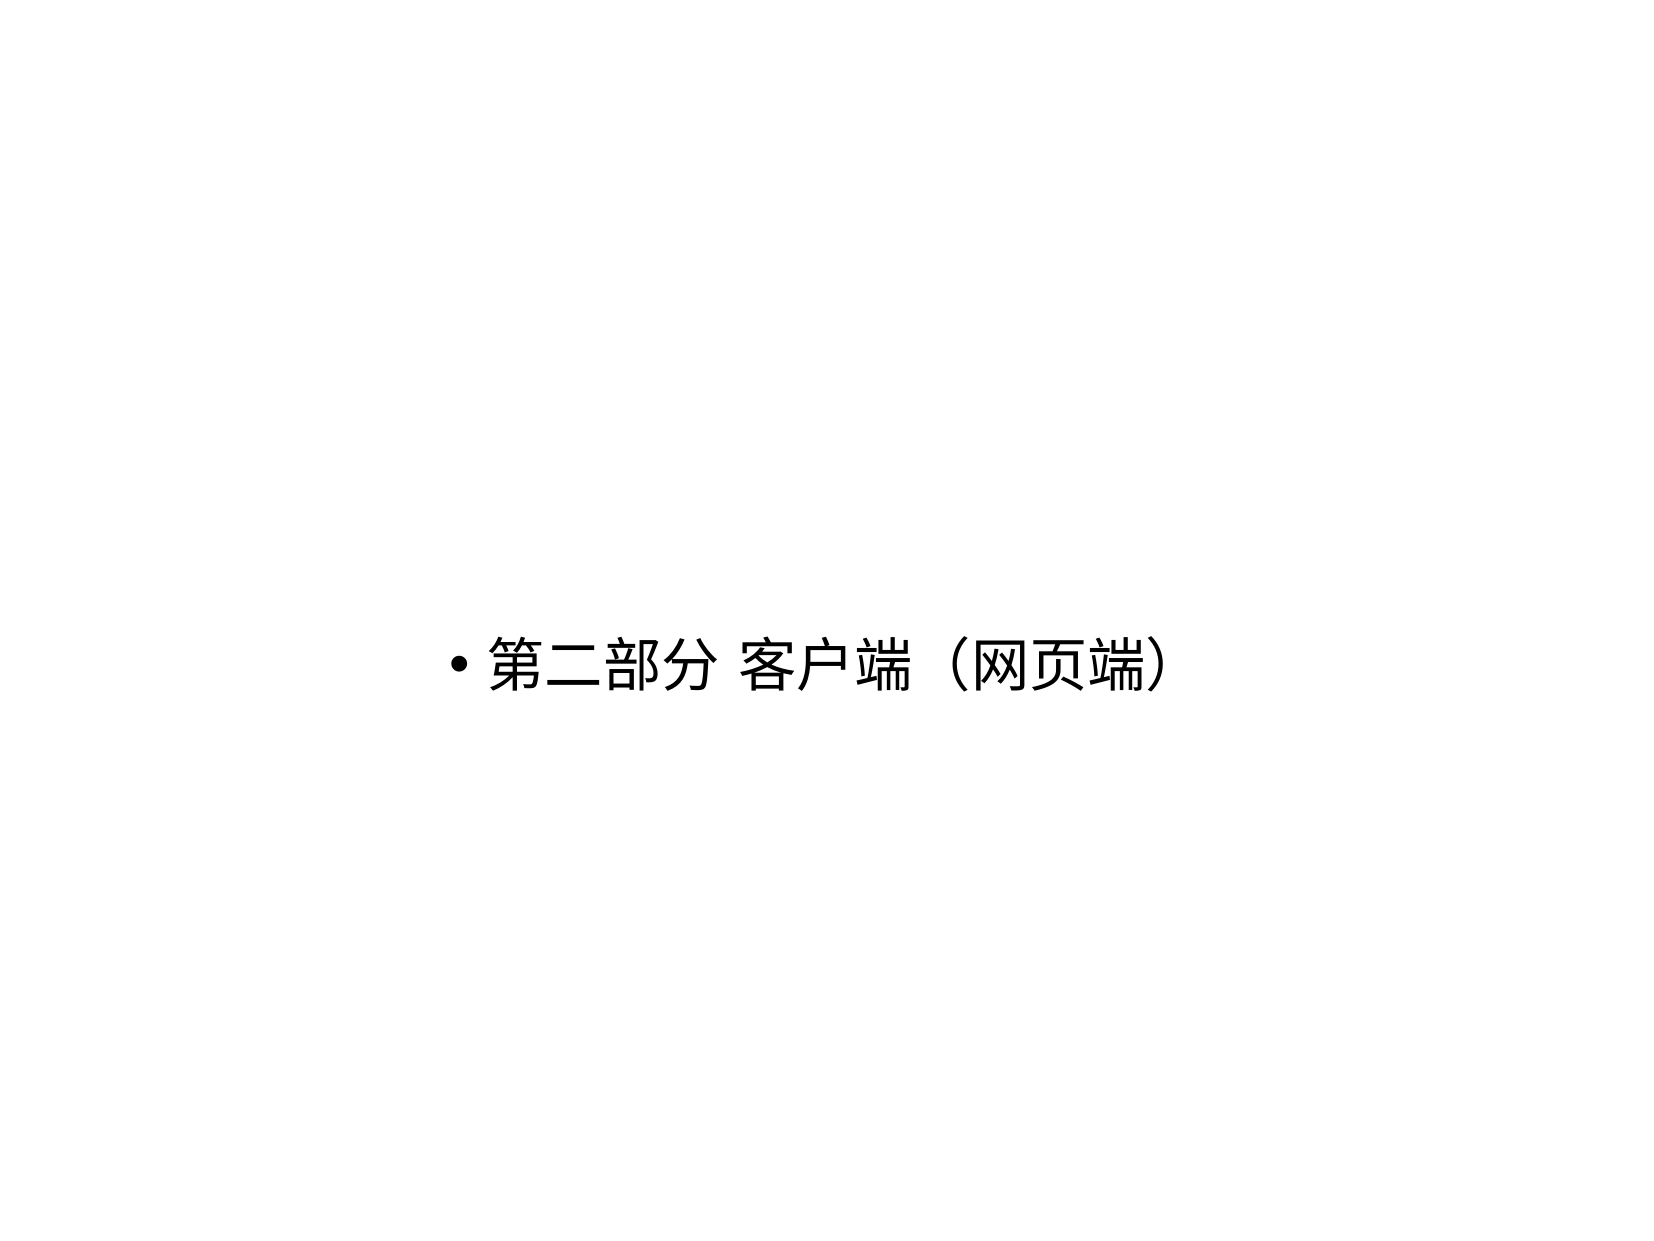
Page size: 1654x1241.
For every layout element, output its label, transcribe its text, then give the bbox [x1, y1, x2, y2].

subtitle 第二部分 客户端（网页端） [82, 587, 1571, 747]
